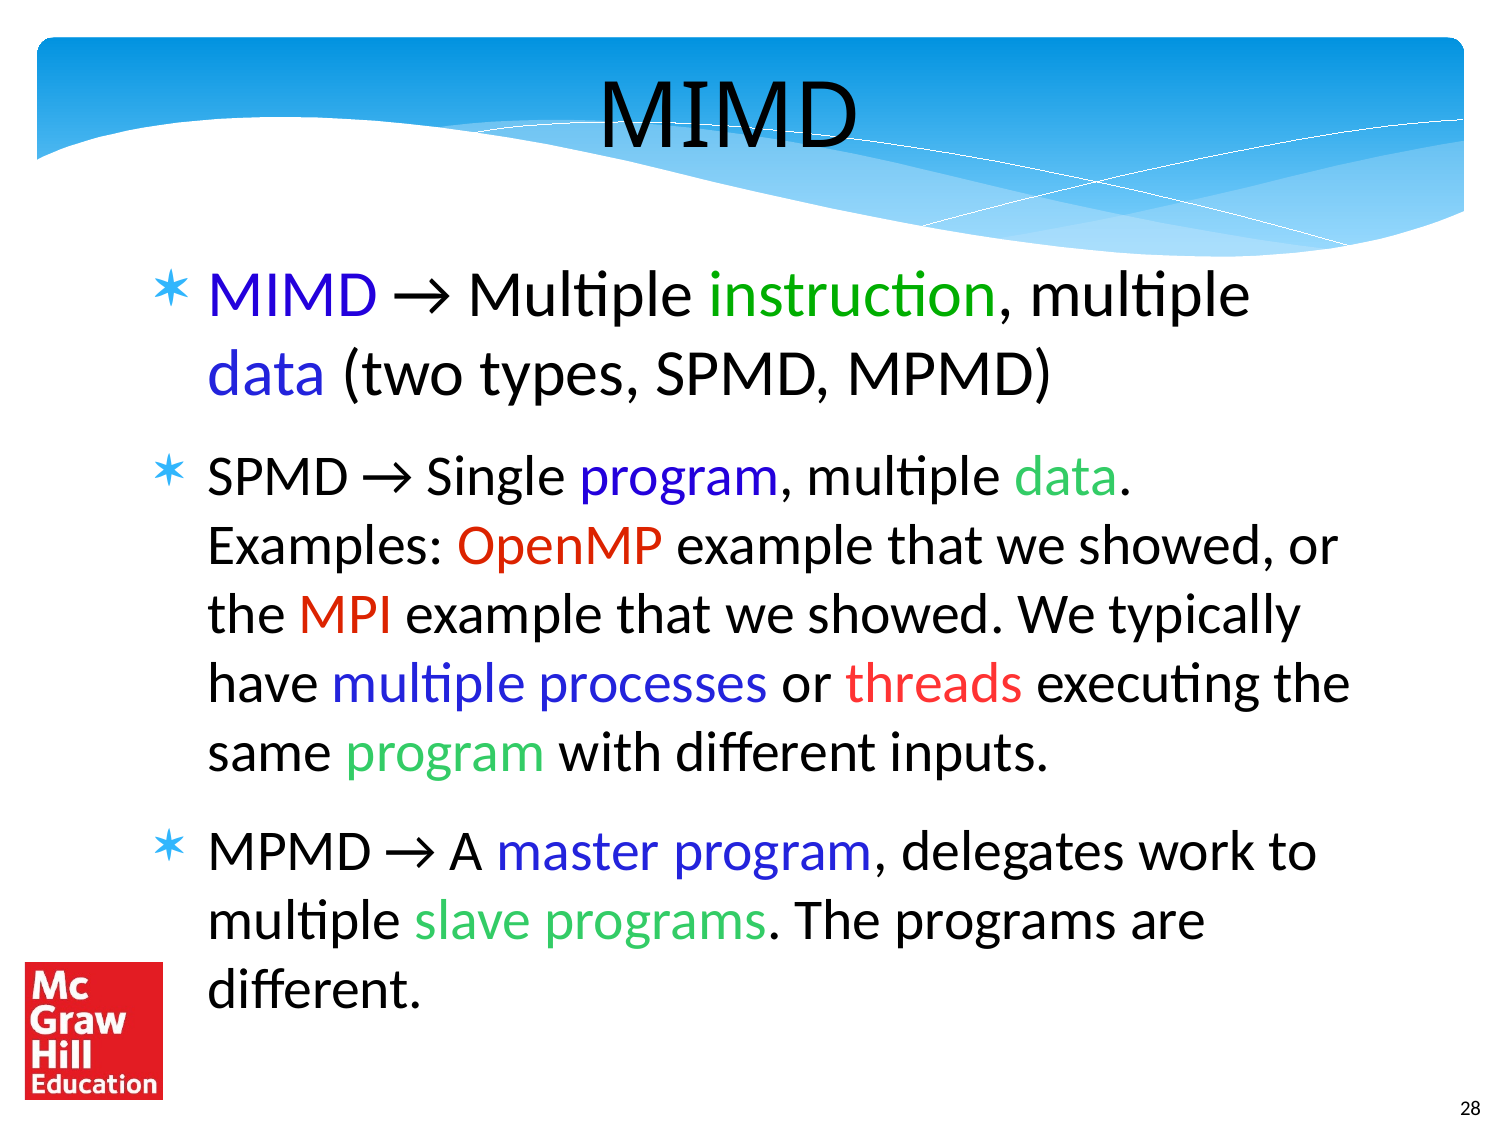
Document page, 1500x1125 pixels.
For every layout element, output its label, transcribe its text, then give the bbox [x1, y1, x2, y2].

list MIMD → Multiple instruction, multiple data (two types, SPMD, MPMD) SPMD → Single program, multiple data. Examples: OpenMP example that we showed, or the MPI example that we showed. We typically have multiple processes or threads executing the same program with different inputs. MPMD → A master program, delegates work to multiple slave programs. The programs are different. [137, 249, 1363, 1025]
picture [24, 962, 163, 1100]
title MIMD [120, 33, 1338, 188]
